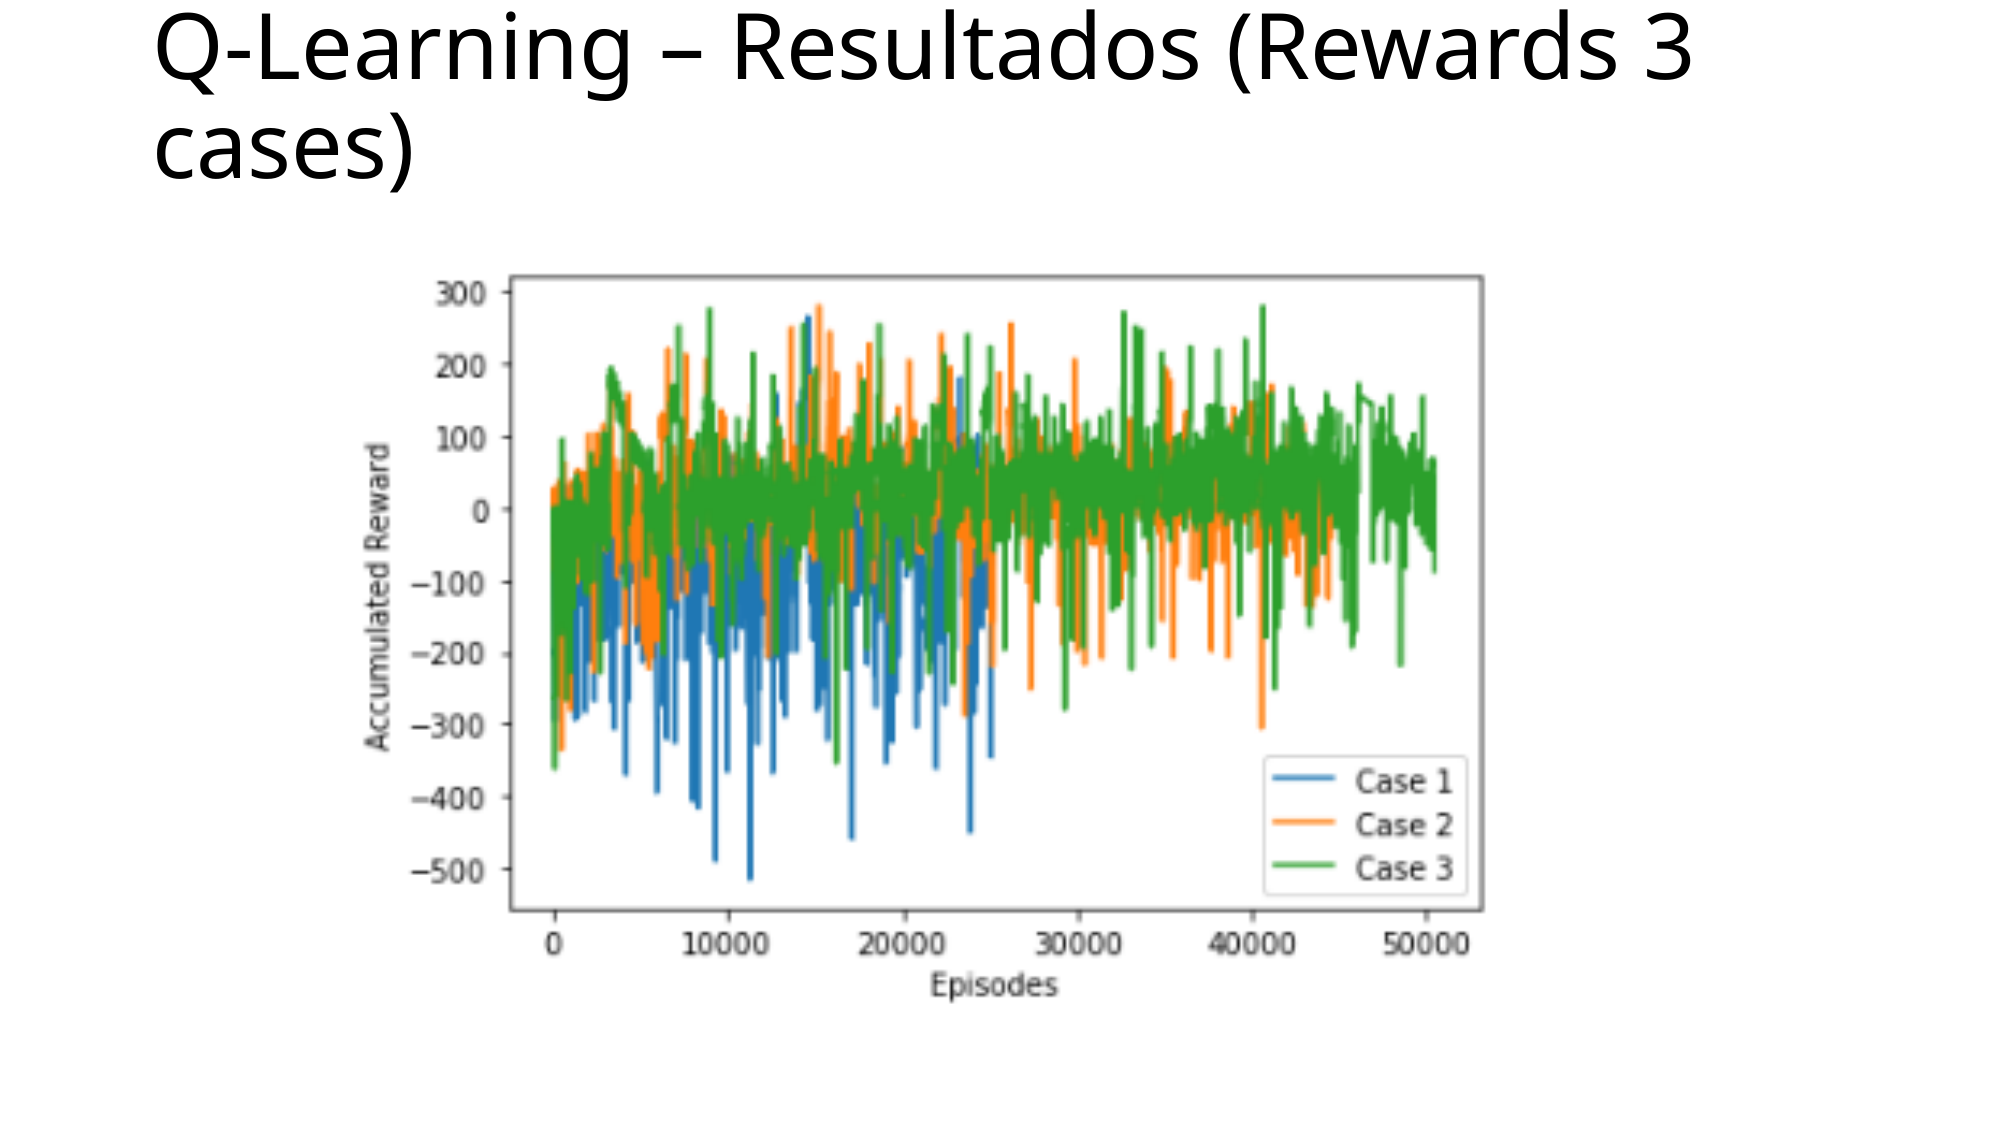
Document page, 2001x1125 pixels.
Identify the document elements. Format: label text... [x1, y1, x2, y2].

title Q-Learning – Resultados (Rewards 3 cases) [137, 29, 1863, 170]
picture [339, 266, 1502, 1020]
